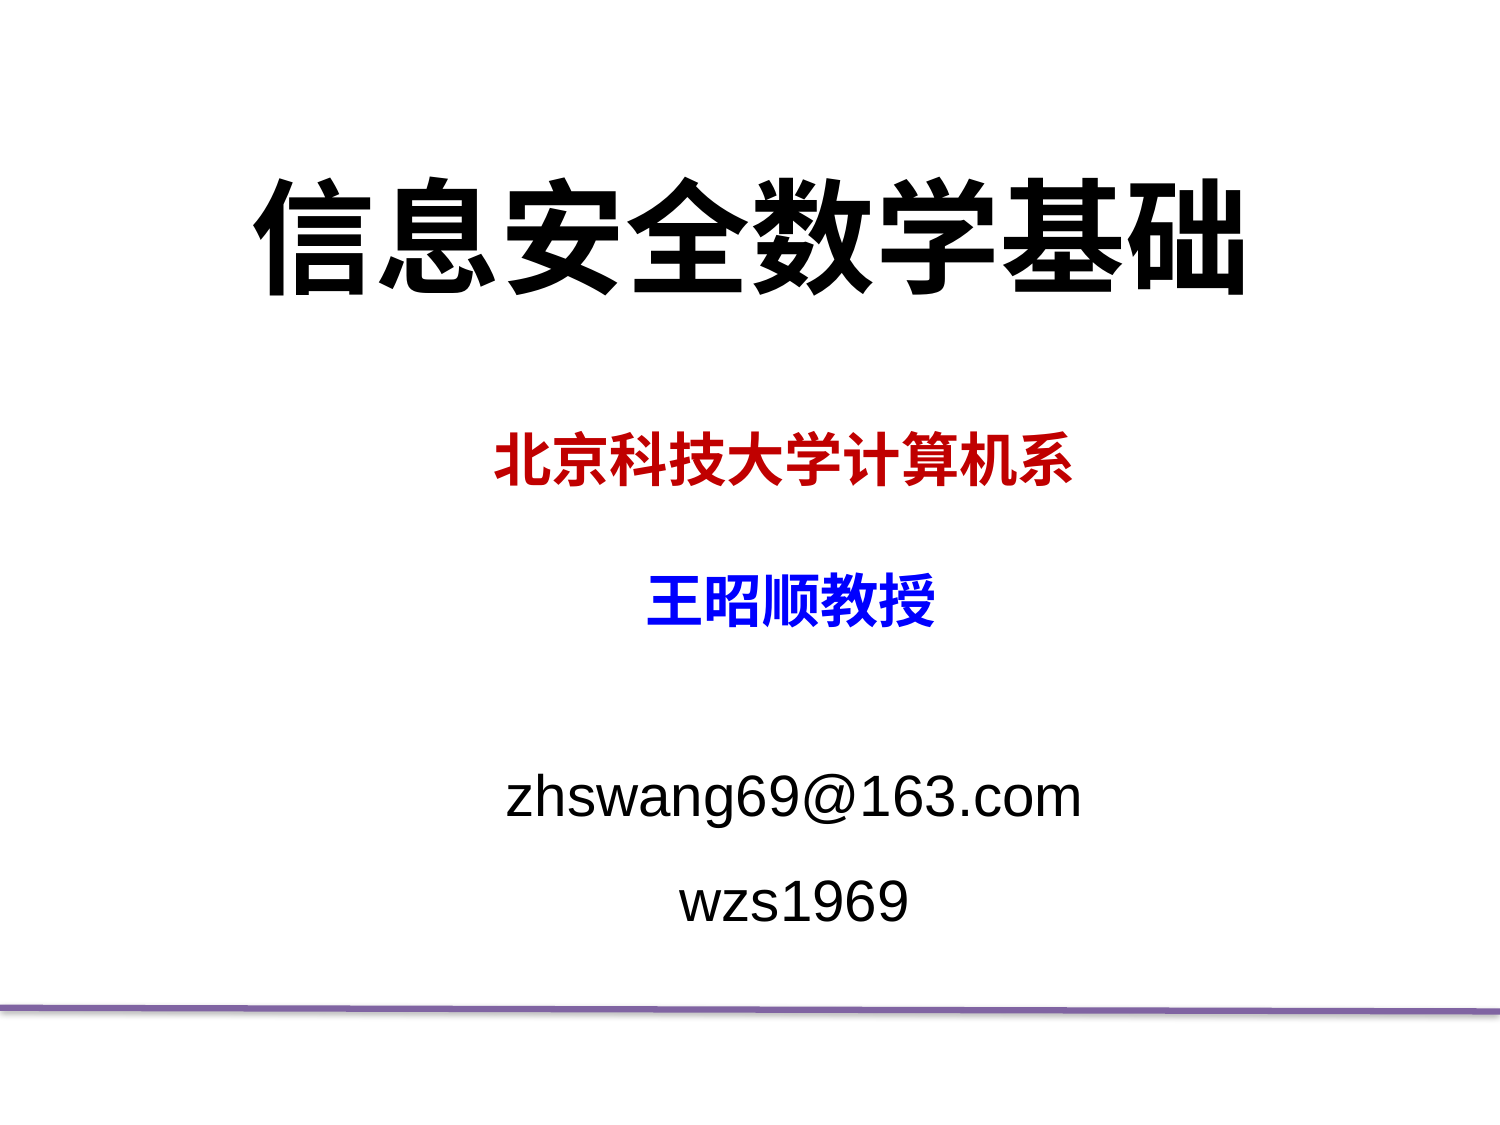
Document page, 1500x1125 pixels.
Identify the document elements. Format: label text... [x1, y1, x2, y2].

text_box zhswang69@163.com wzs1969 [490, 716, 1099, 941]
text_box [0, 1007, 1500, 1012]
title 信息安全数学基础 [88, 113, 1413, 355]
text_box 北京科技大学计算机系 王昭顺教授 [312, 408, 1270, 657]
